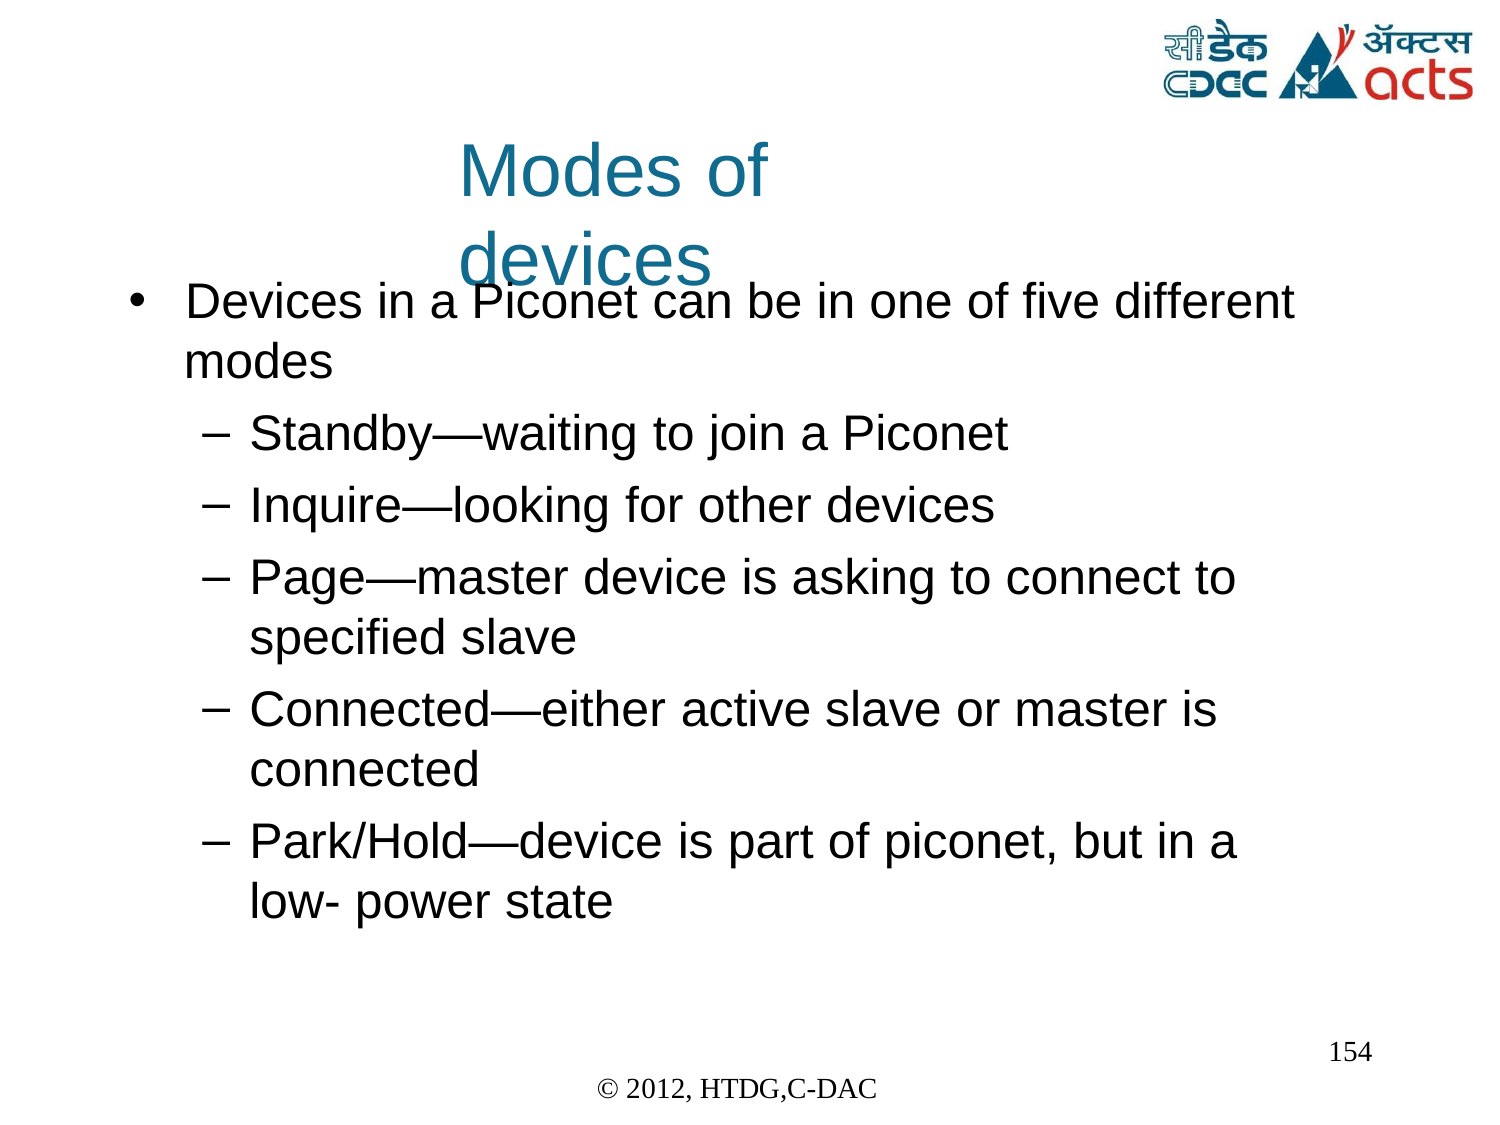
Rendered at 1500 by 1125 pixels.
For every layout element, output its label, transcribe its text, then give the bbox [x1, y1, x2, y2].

picture [1163, 19, 1473, 100]
slide_number 154 [1324, 1031, 1377, 1069]
footer © 2012, HTDG,C-DAC [594, 1069, 880, 1107]
text_box Devices in a Piconet can be in one of five different modes Standby—waiting to join a Piconet Inquire—looking for other devices Page—master device is asking to connect to specified slave Connected—either active slave or master is connected Park/Hold—device is part of piconet, but in a low- power state [125, 268, 1344, 929]
text_box Modes of devices [456, 121, 1044, 211]
